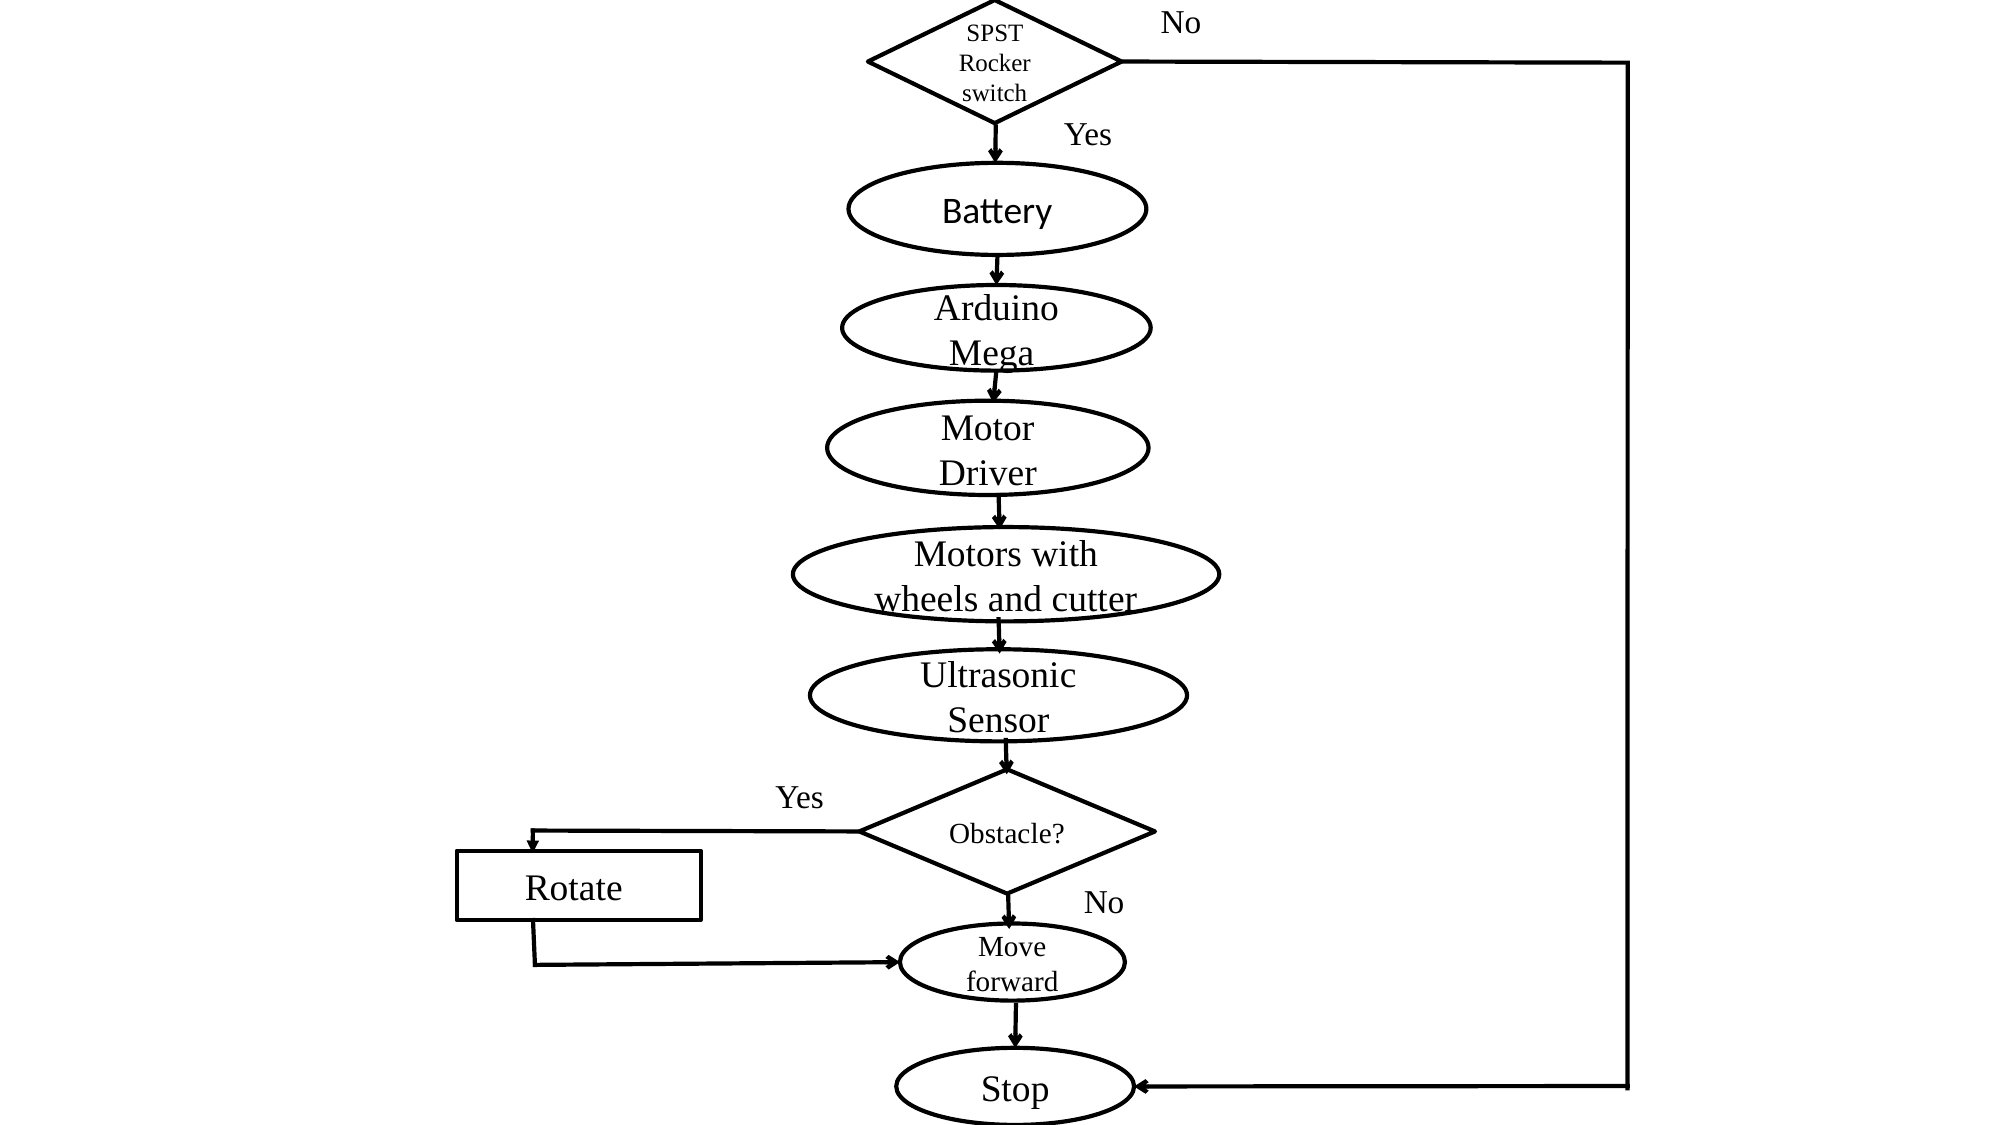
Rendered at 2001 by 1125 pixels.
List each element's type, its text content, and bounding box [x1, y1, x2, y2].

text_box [978, 384, 1012, 389]
text_box Rotate [455, 849, 703, 922]
text_box Battery [846, 160, 1149, 258]
text_box Motors with wheels and cutter [790, 524, 1222, 624]
text_box Stop [894, 1045, 1136, 1125]
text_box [532, 961, 901, 966]
text_box Motor Driver [825, 398, 1151, 498]
text_box Move forward [898, 921, 1128, 1003]
text_box Obstacle? [859, 768, 1158, 896]
text_box Arduino Mega [840, 282, 1153, 373]
text_box No [1053, 880, 1155, 920]
text_box Yes [748, 775, 851, 815]
text_box Ultrasonic Sensor [807, 647, 1190, 744]
text_box SPST Rocker switch [865, 0, 1122, 125]
text_box Yes [1037, 112, 1139, 152]
text_box No [1137, 0, 1224, 42]
